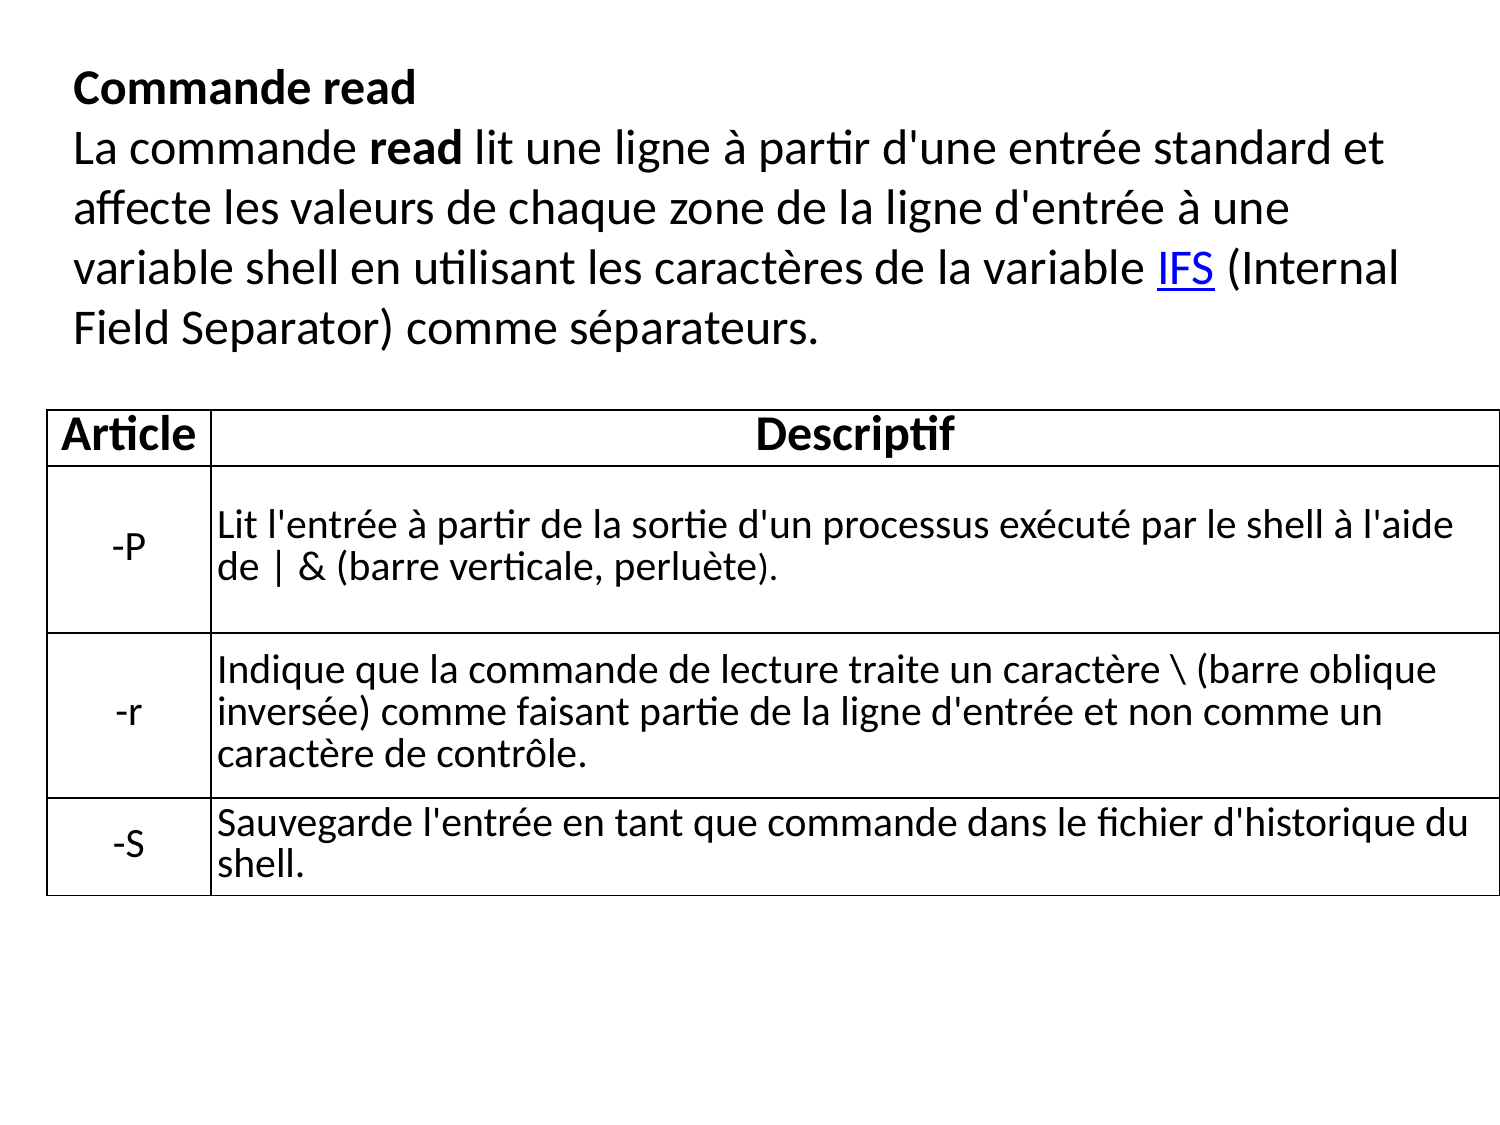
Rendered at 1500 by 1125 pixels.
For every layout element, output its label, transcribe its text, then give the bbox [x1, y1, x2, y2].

text_box Commande read La commande read lit une ligne à partir d'une entrée standard et affecte les valeurs de chaque zone de la ligne d'entrée à une variable shell en utilisant les caractères de la variable IFS (Internal Field Separator) comme séparateurs. [58, 46, 1442, 362]
table_cell Indique que la commande de lecture traite un caractère \ (barre oblique inversée) comme faisant partie de la ligne d'entrée et non comme un caractère de contrôle. [212, 634, 1499, 797]
table_cell -S [48, 799, 210, 895]
table_header Article [48, 411, 210, 465]
table_header Descriptif [212, 411, 1499, 465]
table_cell -r [48, 634, 210, 797]
table_cell -P [48, 467, 210, 632]
table_cell Lit l'entrée à partir de la sortie d'un processus exécuté par le shell à l'aide de | & (barre verticale, perluète). [212, 467, 1499, 632]
table_cell Sauvegarde l'entrée en tant que commande dans le fichier d'historique du shell. [212, 799, 1499, 895]
